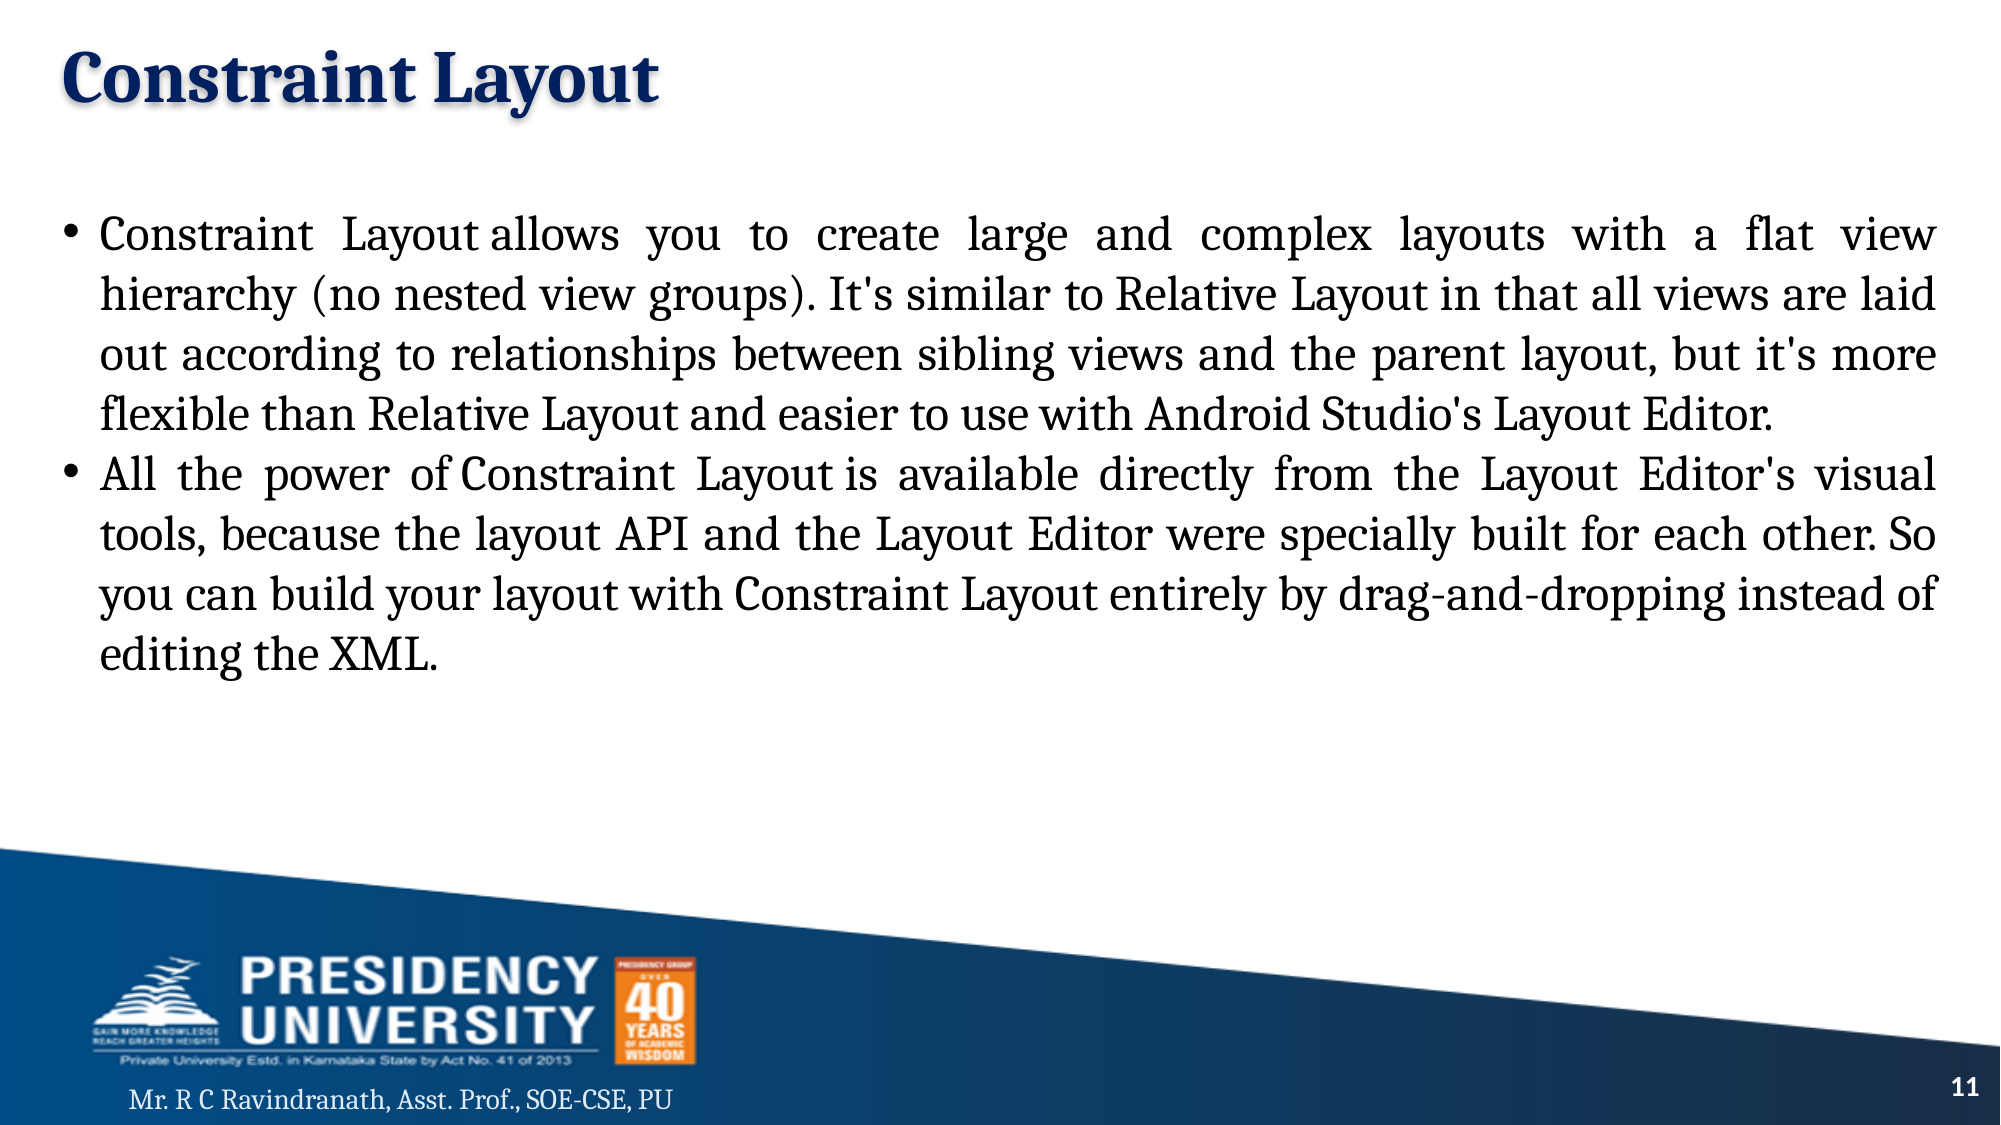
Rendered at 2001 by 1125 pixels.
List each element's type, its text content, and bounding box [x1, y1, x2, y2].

text_box Mr. R C Ravindranath, Asst. Prof., SOE-CSE, PU [113, 1073, 689, 1123]
list Constraint Layout allows you to create large and complex layouts with a flat view hierarchy (no nested view groups). It's similar to Relative Layout in that all views are laid out according to relationships between sibling views and the parent layout, but it's more flexible than Relative Layout and easier to use with Android Studio's Layout Editor. All the power of Constraint Layout is available directly from the Layout Editor's visual tools, because the layout API and the Layout Editor were specially built for each other. So you can build your layout with Constraint Layout entirely by drag-and-dropping instead of editing the XML. [47, 113, 1953, 767]
title Constraint Layout [47, 32, 730, 113]
slide_number 11 [1544, 1054, 1995, 1115]
picture [0, 845, 2000, 1125]
